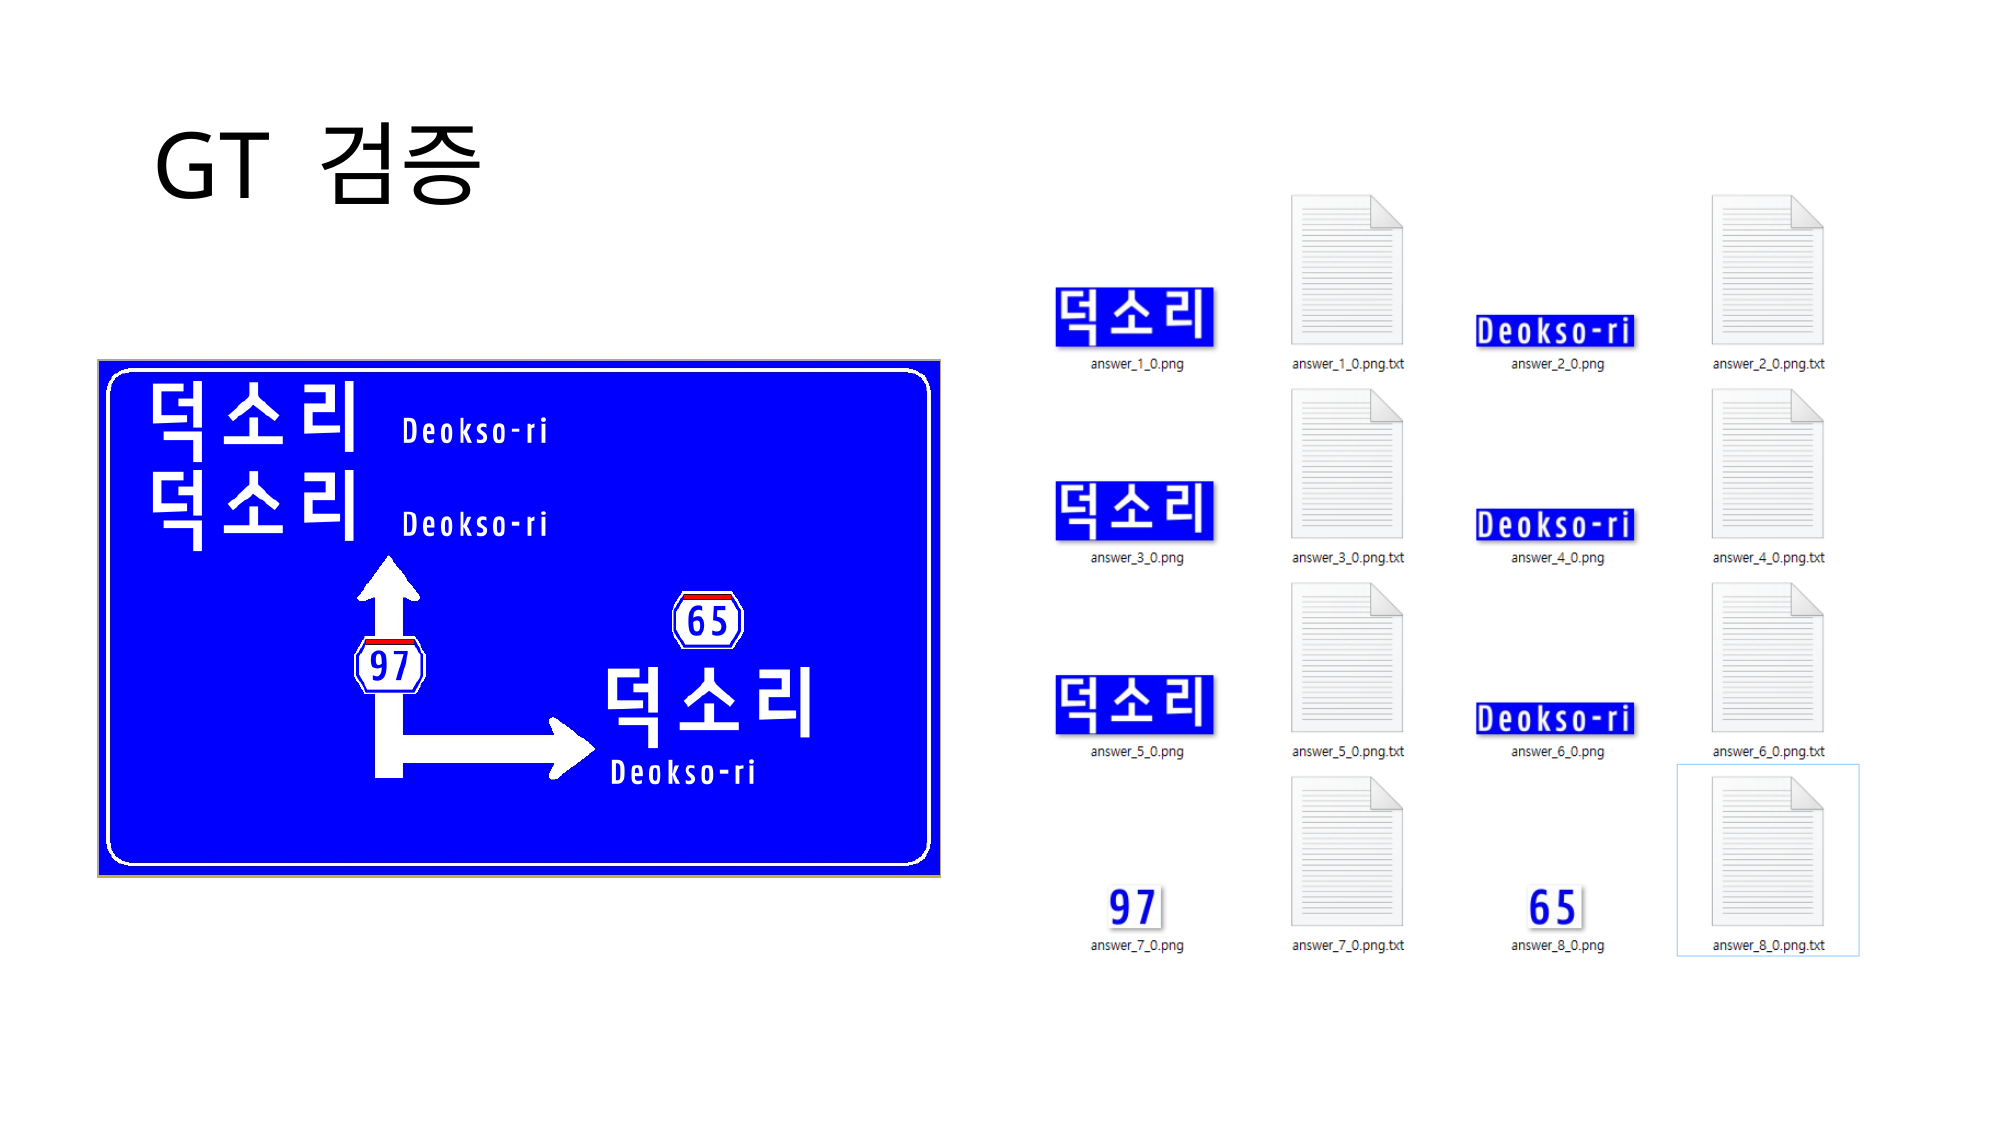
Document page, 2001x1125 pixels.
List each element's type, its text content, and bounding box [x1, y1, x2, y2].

picture [97, 359, 941, 878]
title GT 검증 [137, 59, 1863, 278]
picture [1035, 178, 1863, 961]
